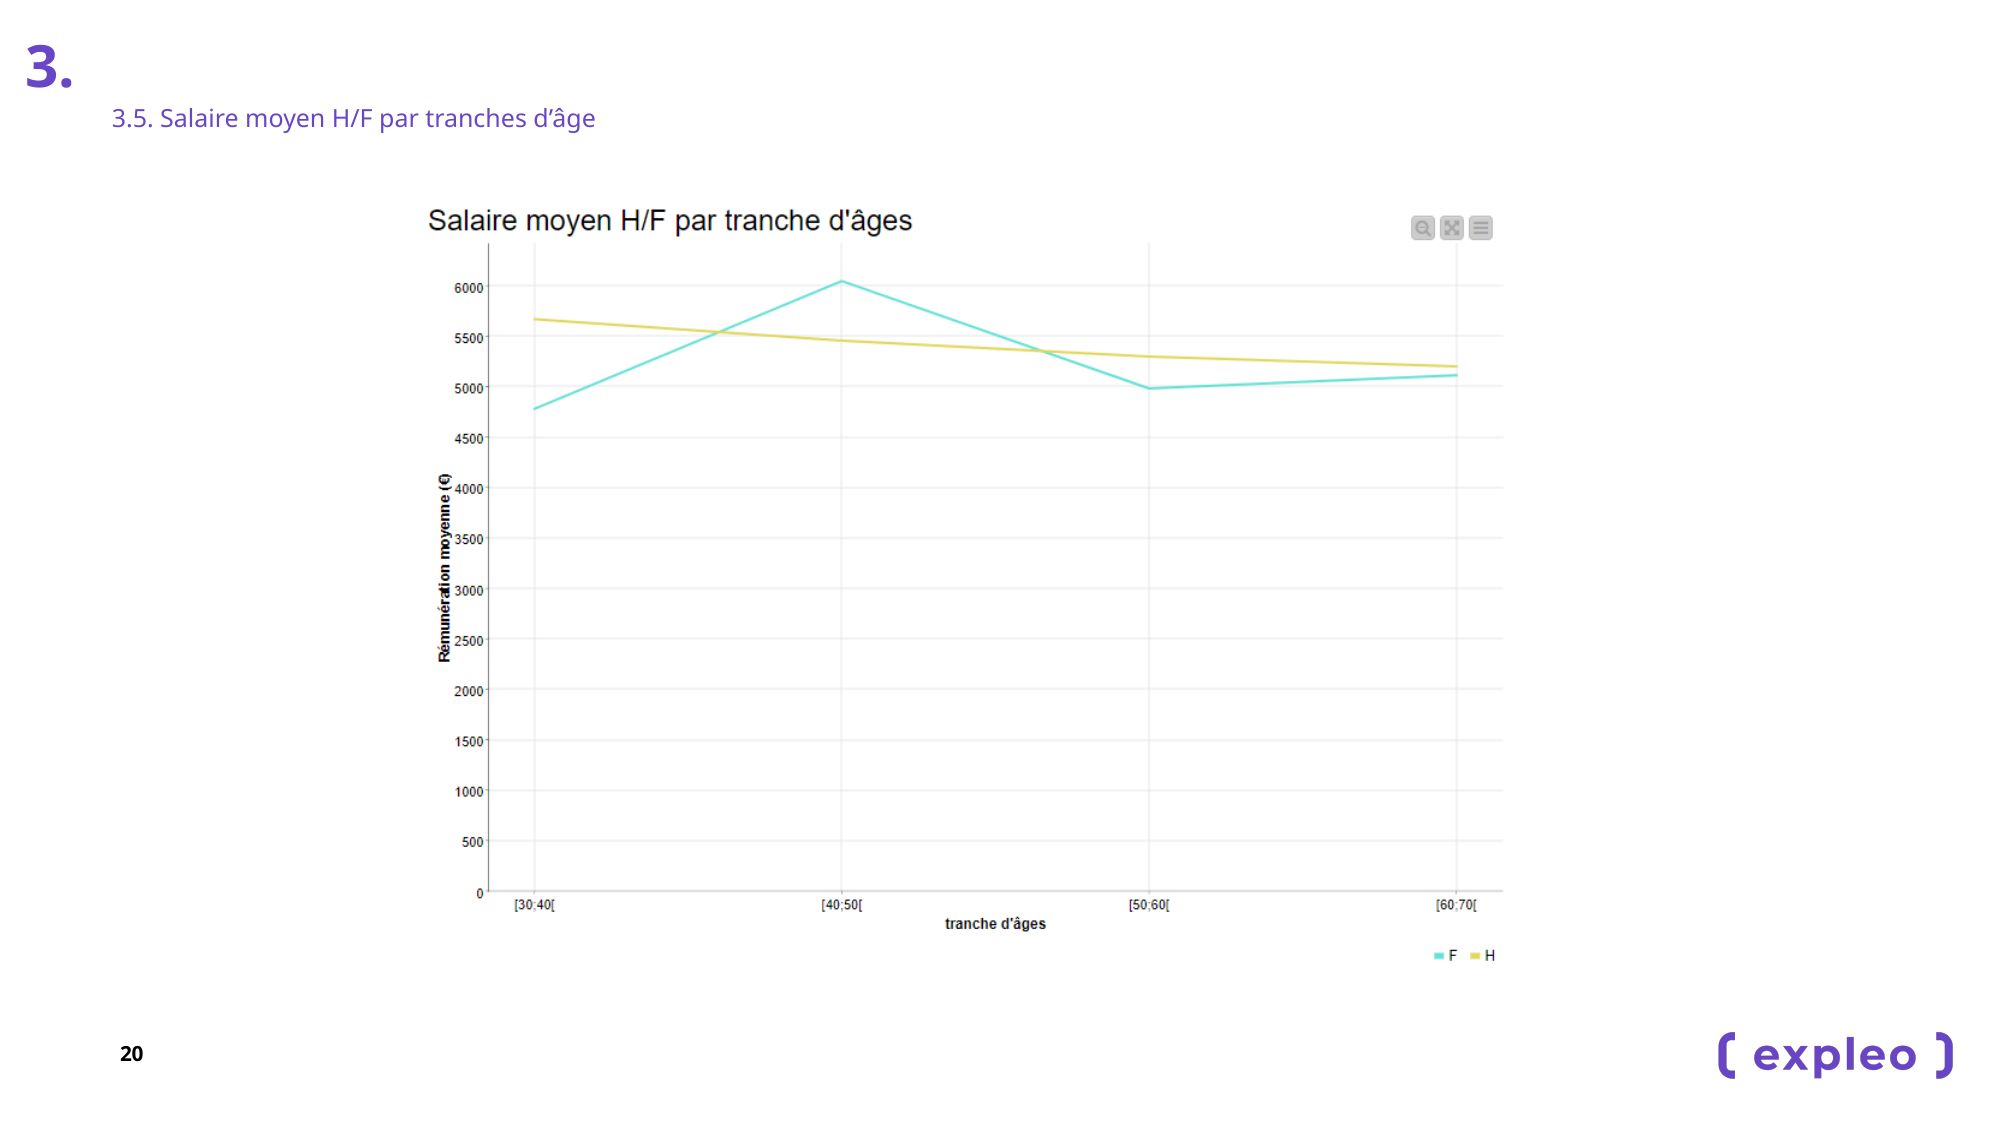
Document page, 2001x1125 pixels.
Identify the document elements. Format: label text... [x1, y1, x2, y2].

picture [1695, 1008, 1976, 1102]
list 3. [25, 29, 1818, 91]
text_box 3.5. Salaire moyen H/F par tranches d’âge [111, 102, 857, 133]
picture [363, 190, 1541, 983]
slide_number 20 [63, 1032, 162, 1079]
